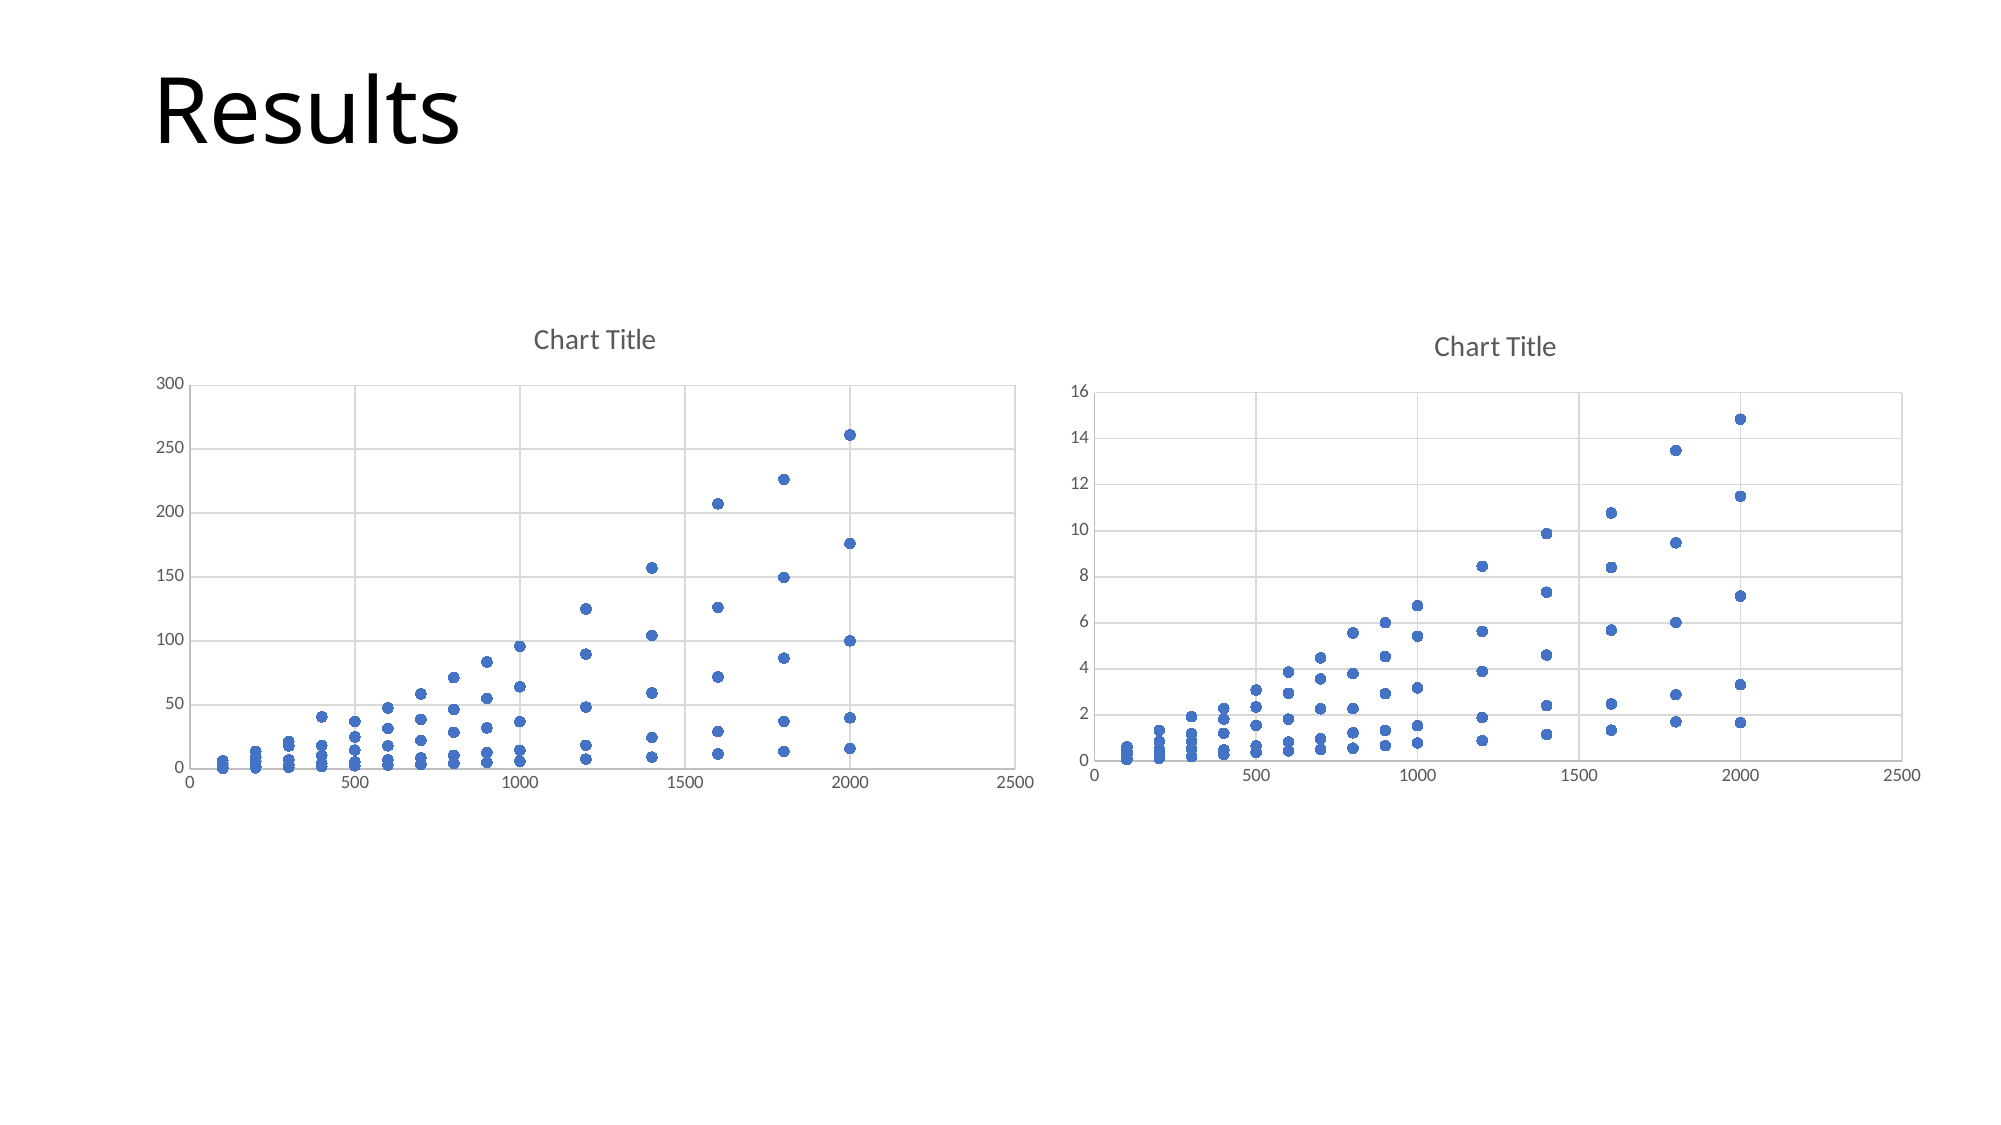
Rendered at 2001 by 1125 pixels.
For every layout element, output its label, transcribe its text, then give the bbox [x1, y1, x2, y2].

chart [137, 300, 1939, 804]
title Results [137, 59, 1863, 278]
